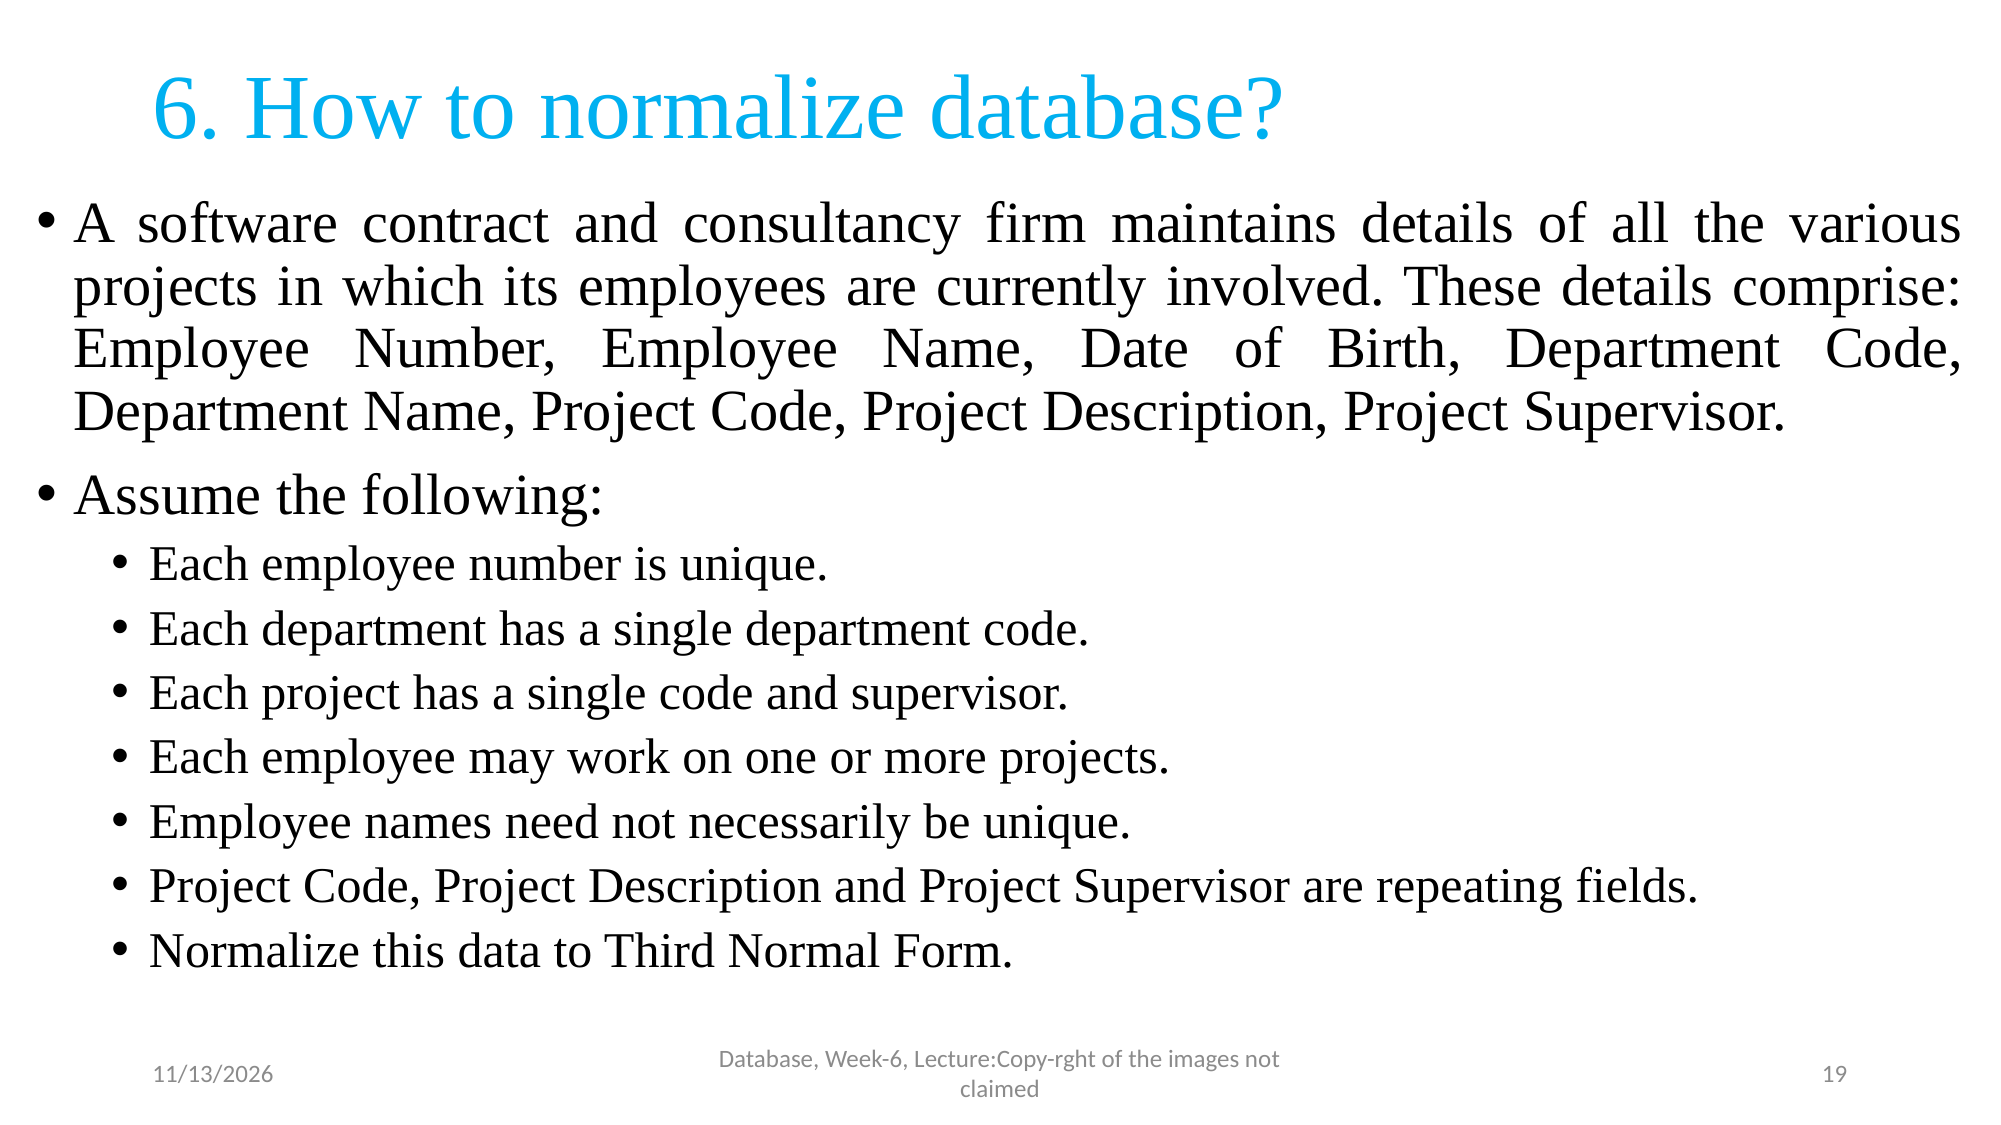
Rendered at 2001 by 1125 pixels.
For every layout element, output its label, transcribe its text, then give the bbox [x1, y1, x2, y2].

list A software contract and consultancy firm maintains details of all the various projects in which its employees are currently involved. These details comprise: Employee Number, Employee Name, Date of Birth, Department Code, Department Name, Project Code, Project Description, Project Supervisor. Assume the following: Each employee number is unique. Each department has a single department code. Each project has a single code and supervisor. Each employee may work on one or more projects. Employee names need not necessarily be unique. Project Code, Project Description and Project Supervisor are repeating fields. Normalize this data to Third Normal Form. [21, 184, 1979, 1102]
title 6. How to normalize database? [137, 0, 1863, 184]
